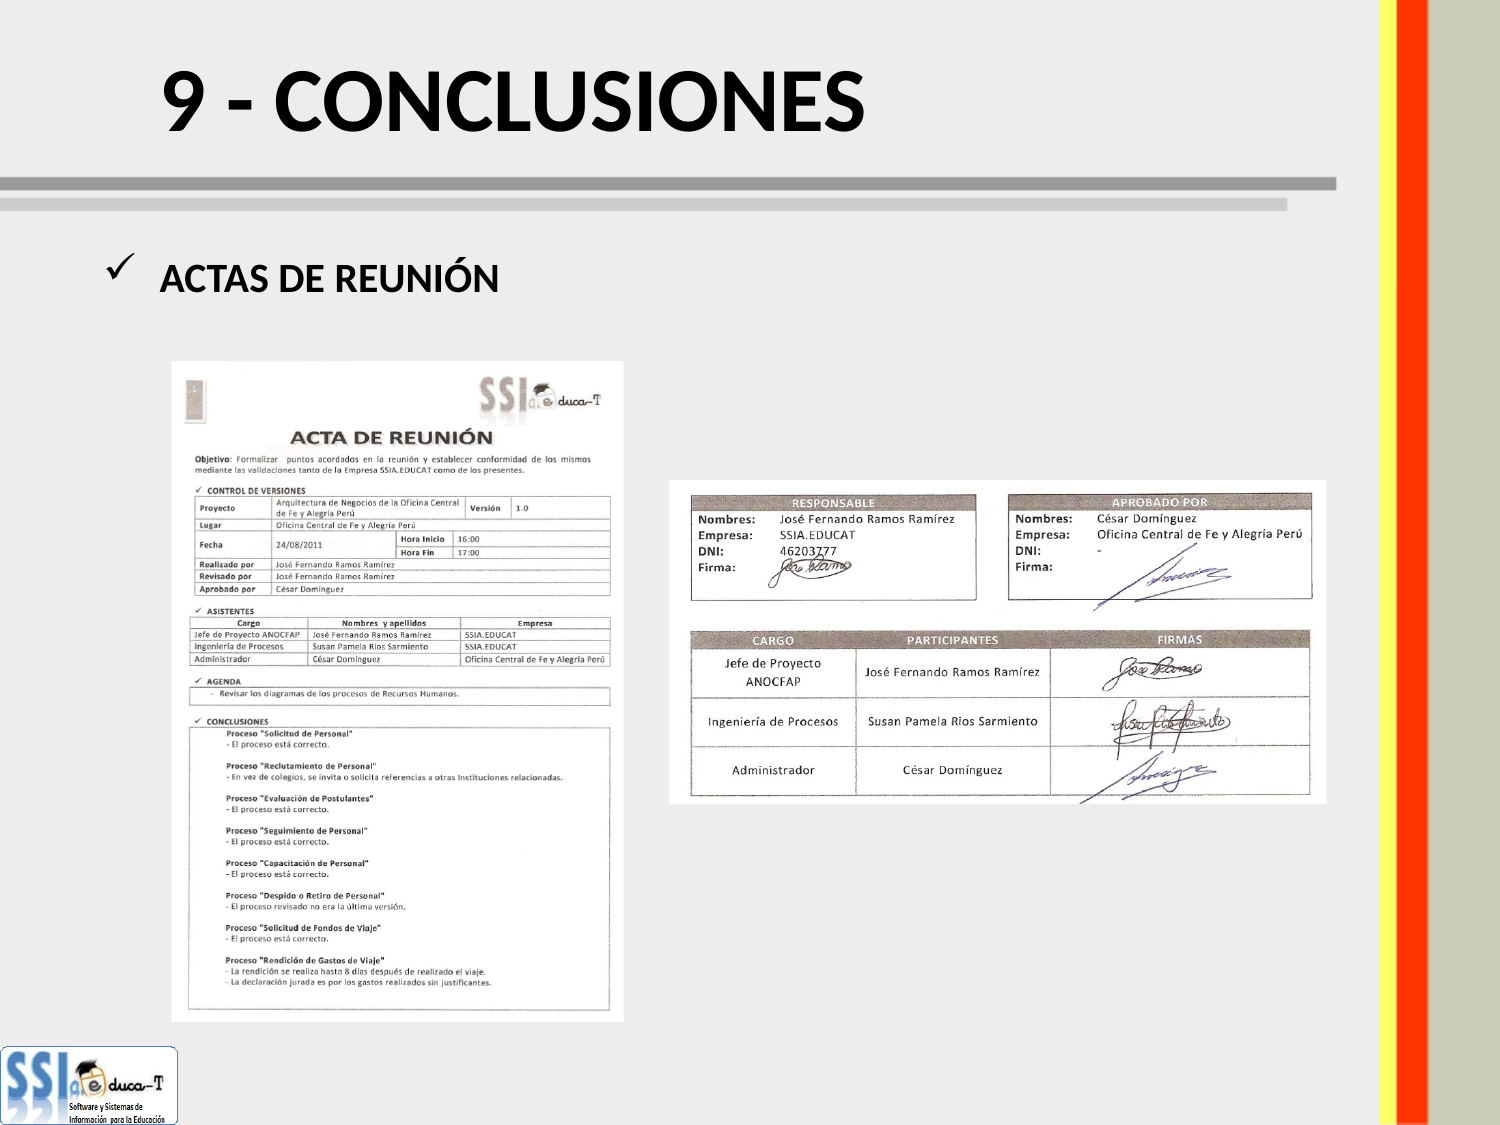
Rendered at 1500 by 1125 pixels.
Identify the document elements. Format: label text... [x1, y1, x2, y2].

text_box ACTAS DE REUNIÓN [88, 243, 1329, 309]
title 9 - CONCLUSIONES [144, 19, 1495, 171]
picture [0, 0, 1500, 1125]
